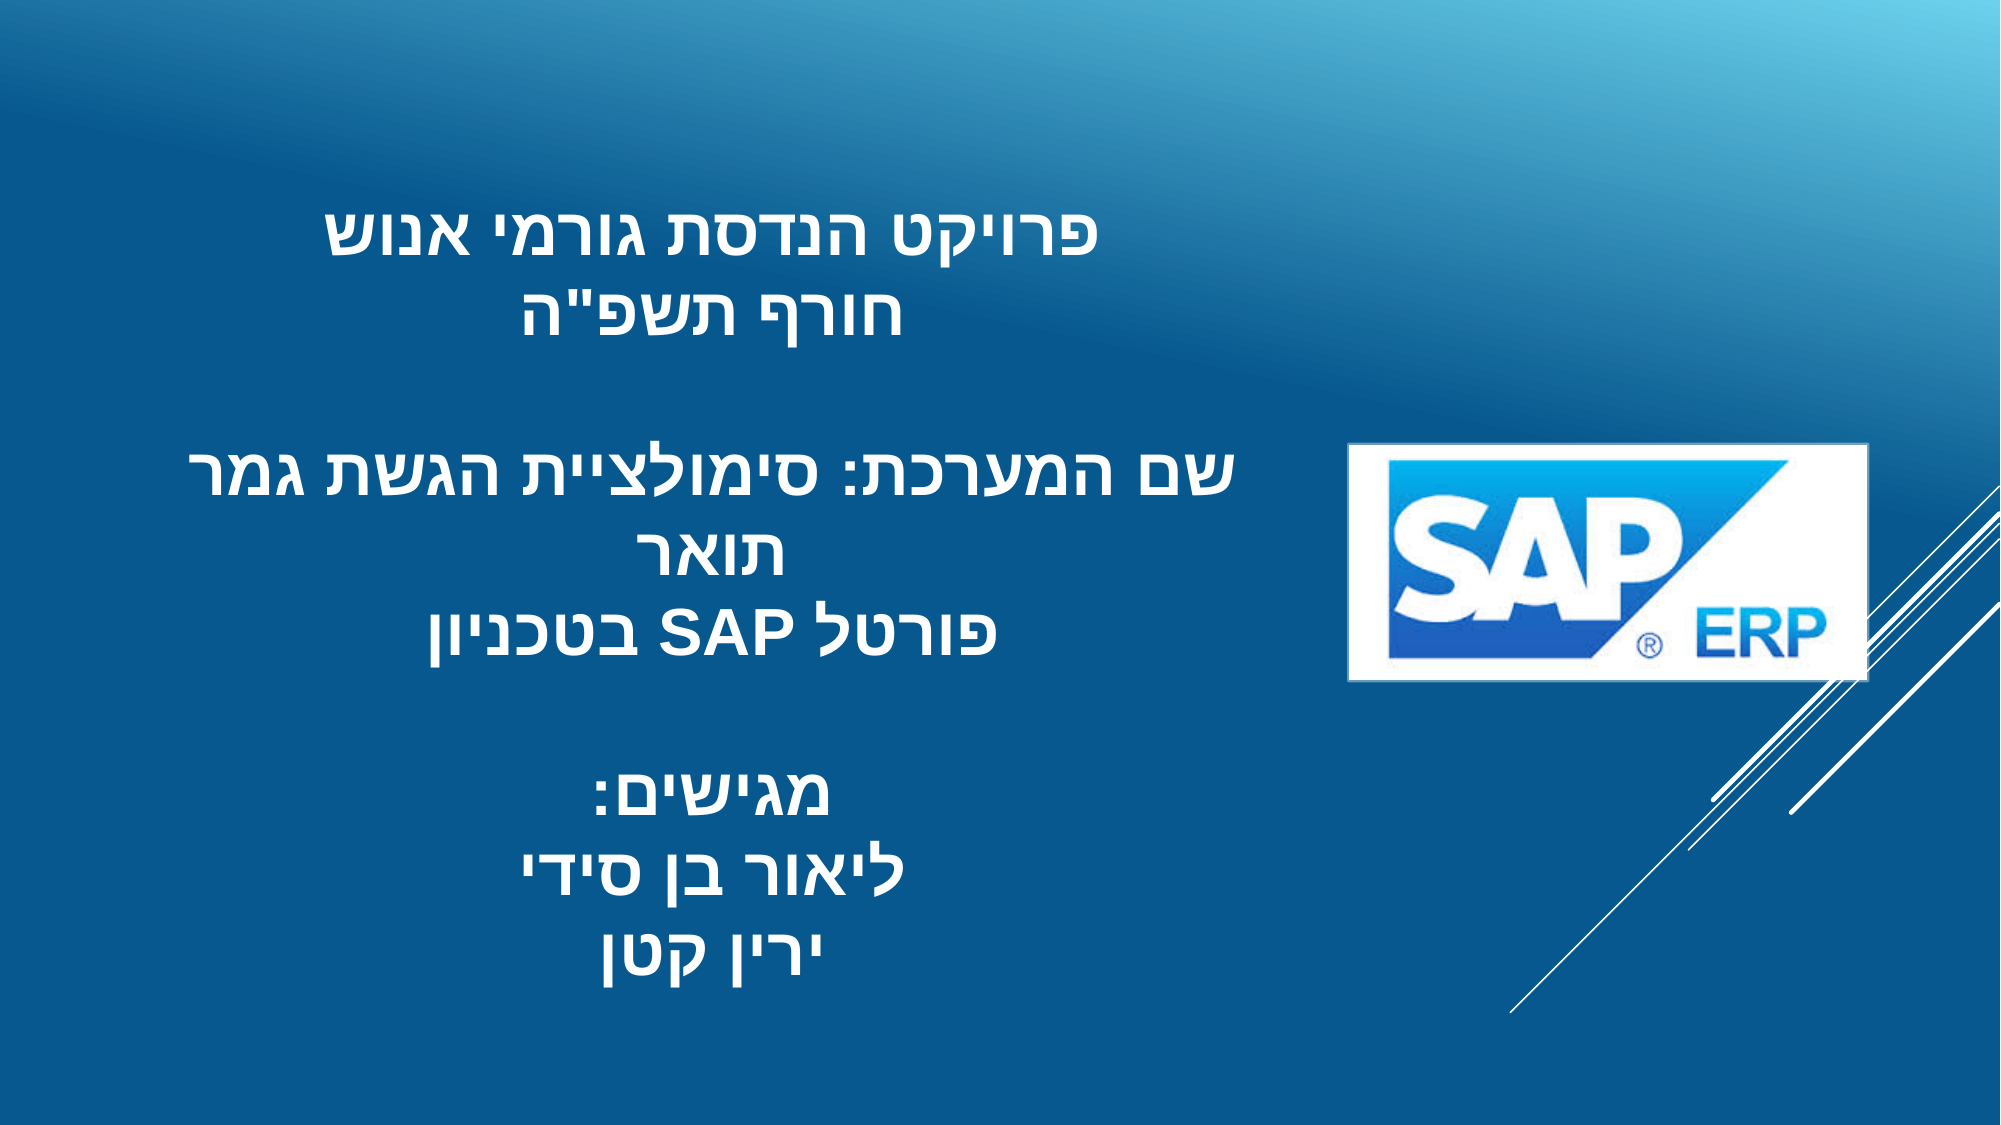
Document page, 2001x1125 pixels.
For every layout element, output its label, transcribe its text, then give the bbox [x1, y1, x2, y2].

text_box [0, 0, 2000, 1125]
text_box טיוב הודעות המשוב: הדגשתן כך שלא יתעלמו מהן, לאפשר פעולת "חזרה לאחור" לפעולות קריטיות כדי למנוע טעויות בלתי הפיכות. מסך מדריך קצר עם אפשרות דילוג: מאפשר למשתמשים חדשים לקבל הדרכה מרוכזת לפני משימות עיקריות. משתמשים מנוסים יכולים לדלג ולחסוך זמן. מפחית עומס מידע במהלך העבודה ומסייע לצמצום טעויות ובלבול. תרומה ליעדי השמישות: פעולות אלה צפויות להבהיר את התהליכים, להפחית טעויות ולהעלות שביעות רצון. [1347, 442, 1870, 683]
title פרויקט הנדסת גורמי אנוש חורף תשפ"ה שם המערכת: סימולציית הגשת גמר תואר פורטל SAP בטכניון מגישים: ליאור בן סידי ירין קטן [114, 0, 1311, 1077]
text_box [1510, 485, 2000, 1013]
picture [1349, 445, 1868, 680]
